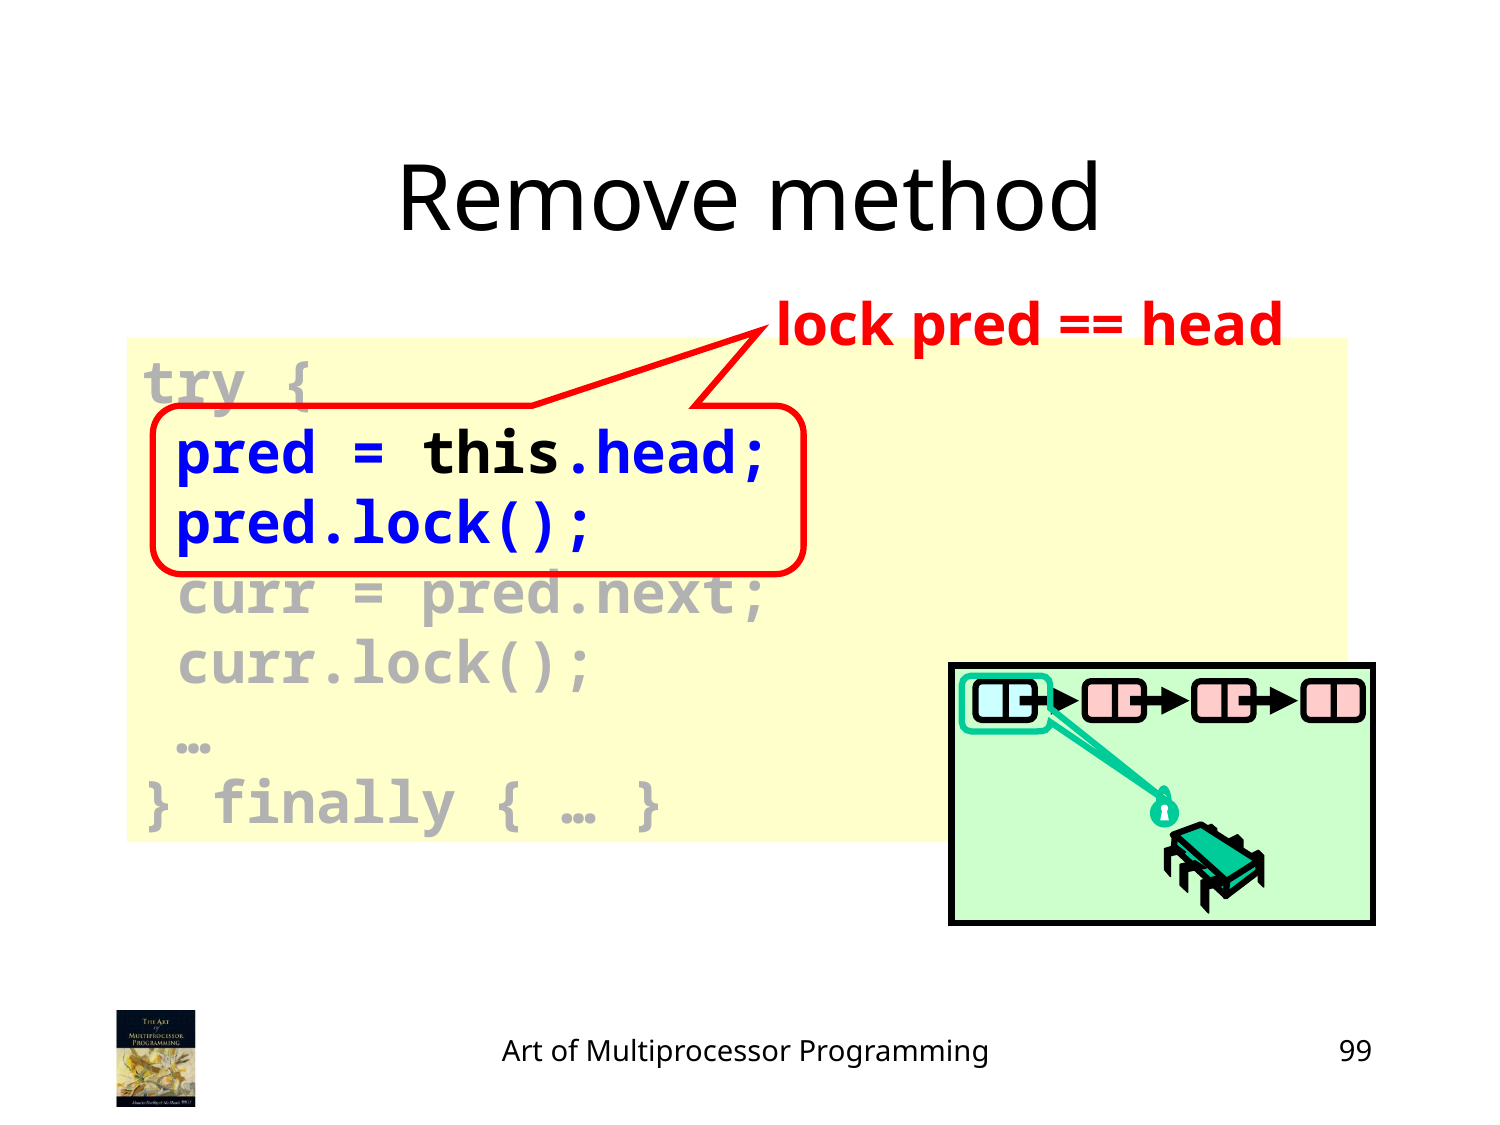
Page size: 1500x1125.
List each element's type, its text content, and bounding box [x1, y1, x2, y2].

text_box [152, 340, 804, 575]
slide_number 99 [1074, 1024, 1388, 1101]
text_box try { pred = this.head; pred.lock(); curr = pred.next; curr.lock(); … } finally { … } [126, 337, 1349, 843]
text_box lock pred == head [729, 271, 1349, 367]
title Remove method [112, 99, 1388, 288]
picture [107, 1010, 204, 1107]
footer Art of Multiprocessor Programming [464, 1024, 1028, 1101]
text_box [951, 665, 1374, 924]
